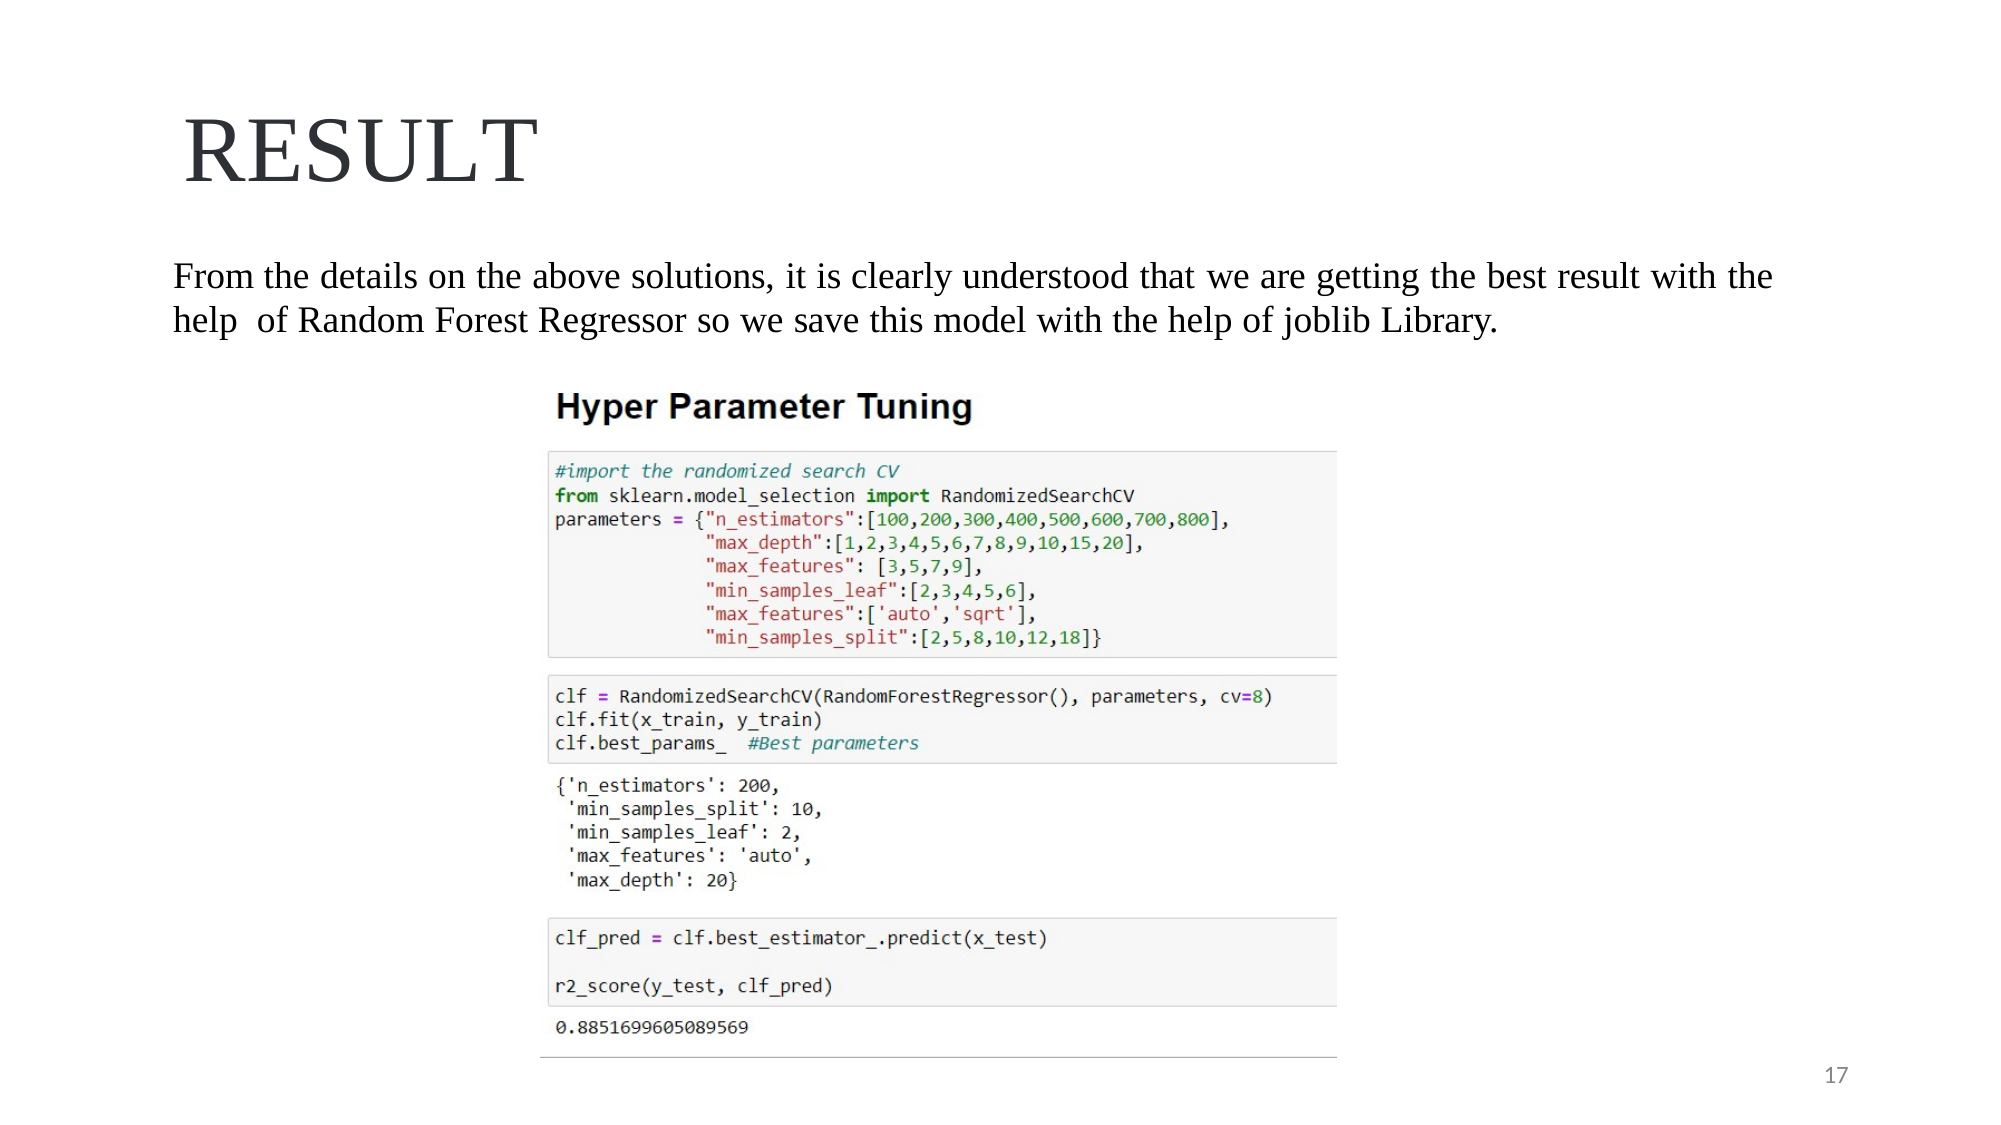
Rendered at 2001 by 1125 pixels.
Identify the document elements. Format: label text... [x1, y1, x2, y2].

picture [539, 393, 1337, 1058]
slide_number 10 [1817, 1062, 1855, 1125]
text_box From the details on the above solutions, it is clearly understood that we are getting the best result with the help of Random Forest Regressor so we save this model with the help of joblib Library. [170, 248, 1847, 341]
text_box RESULT [181, 84, 541, 200]
